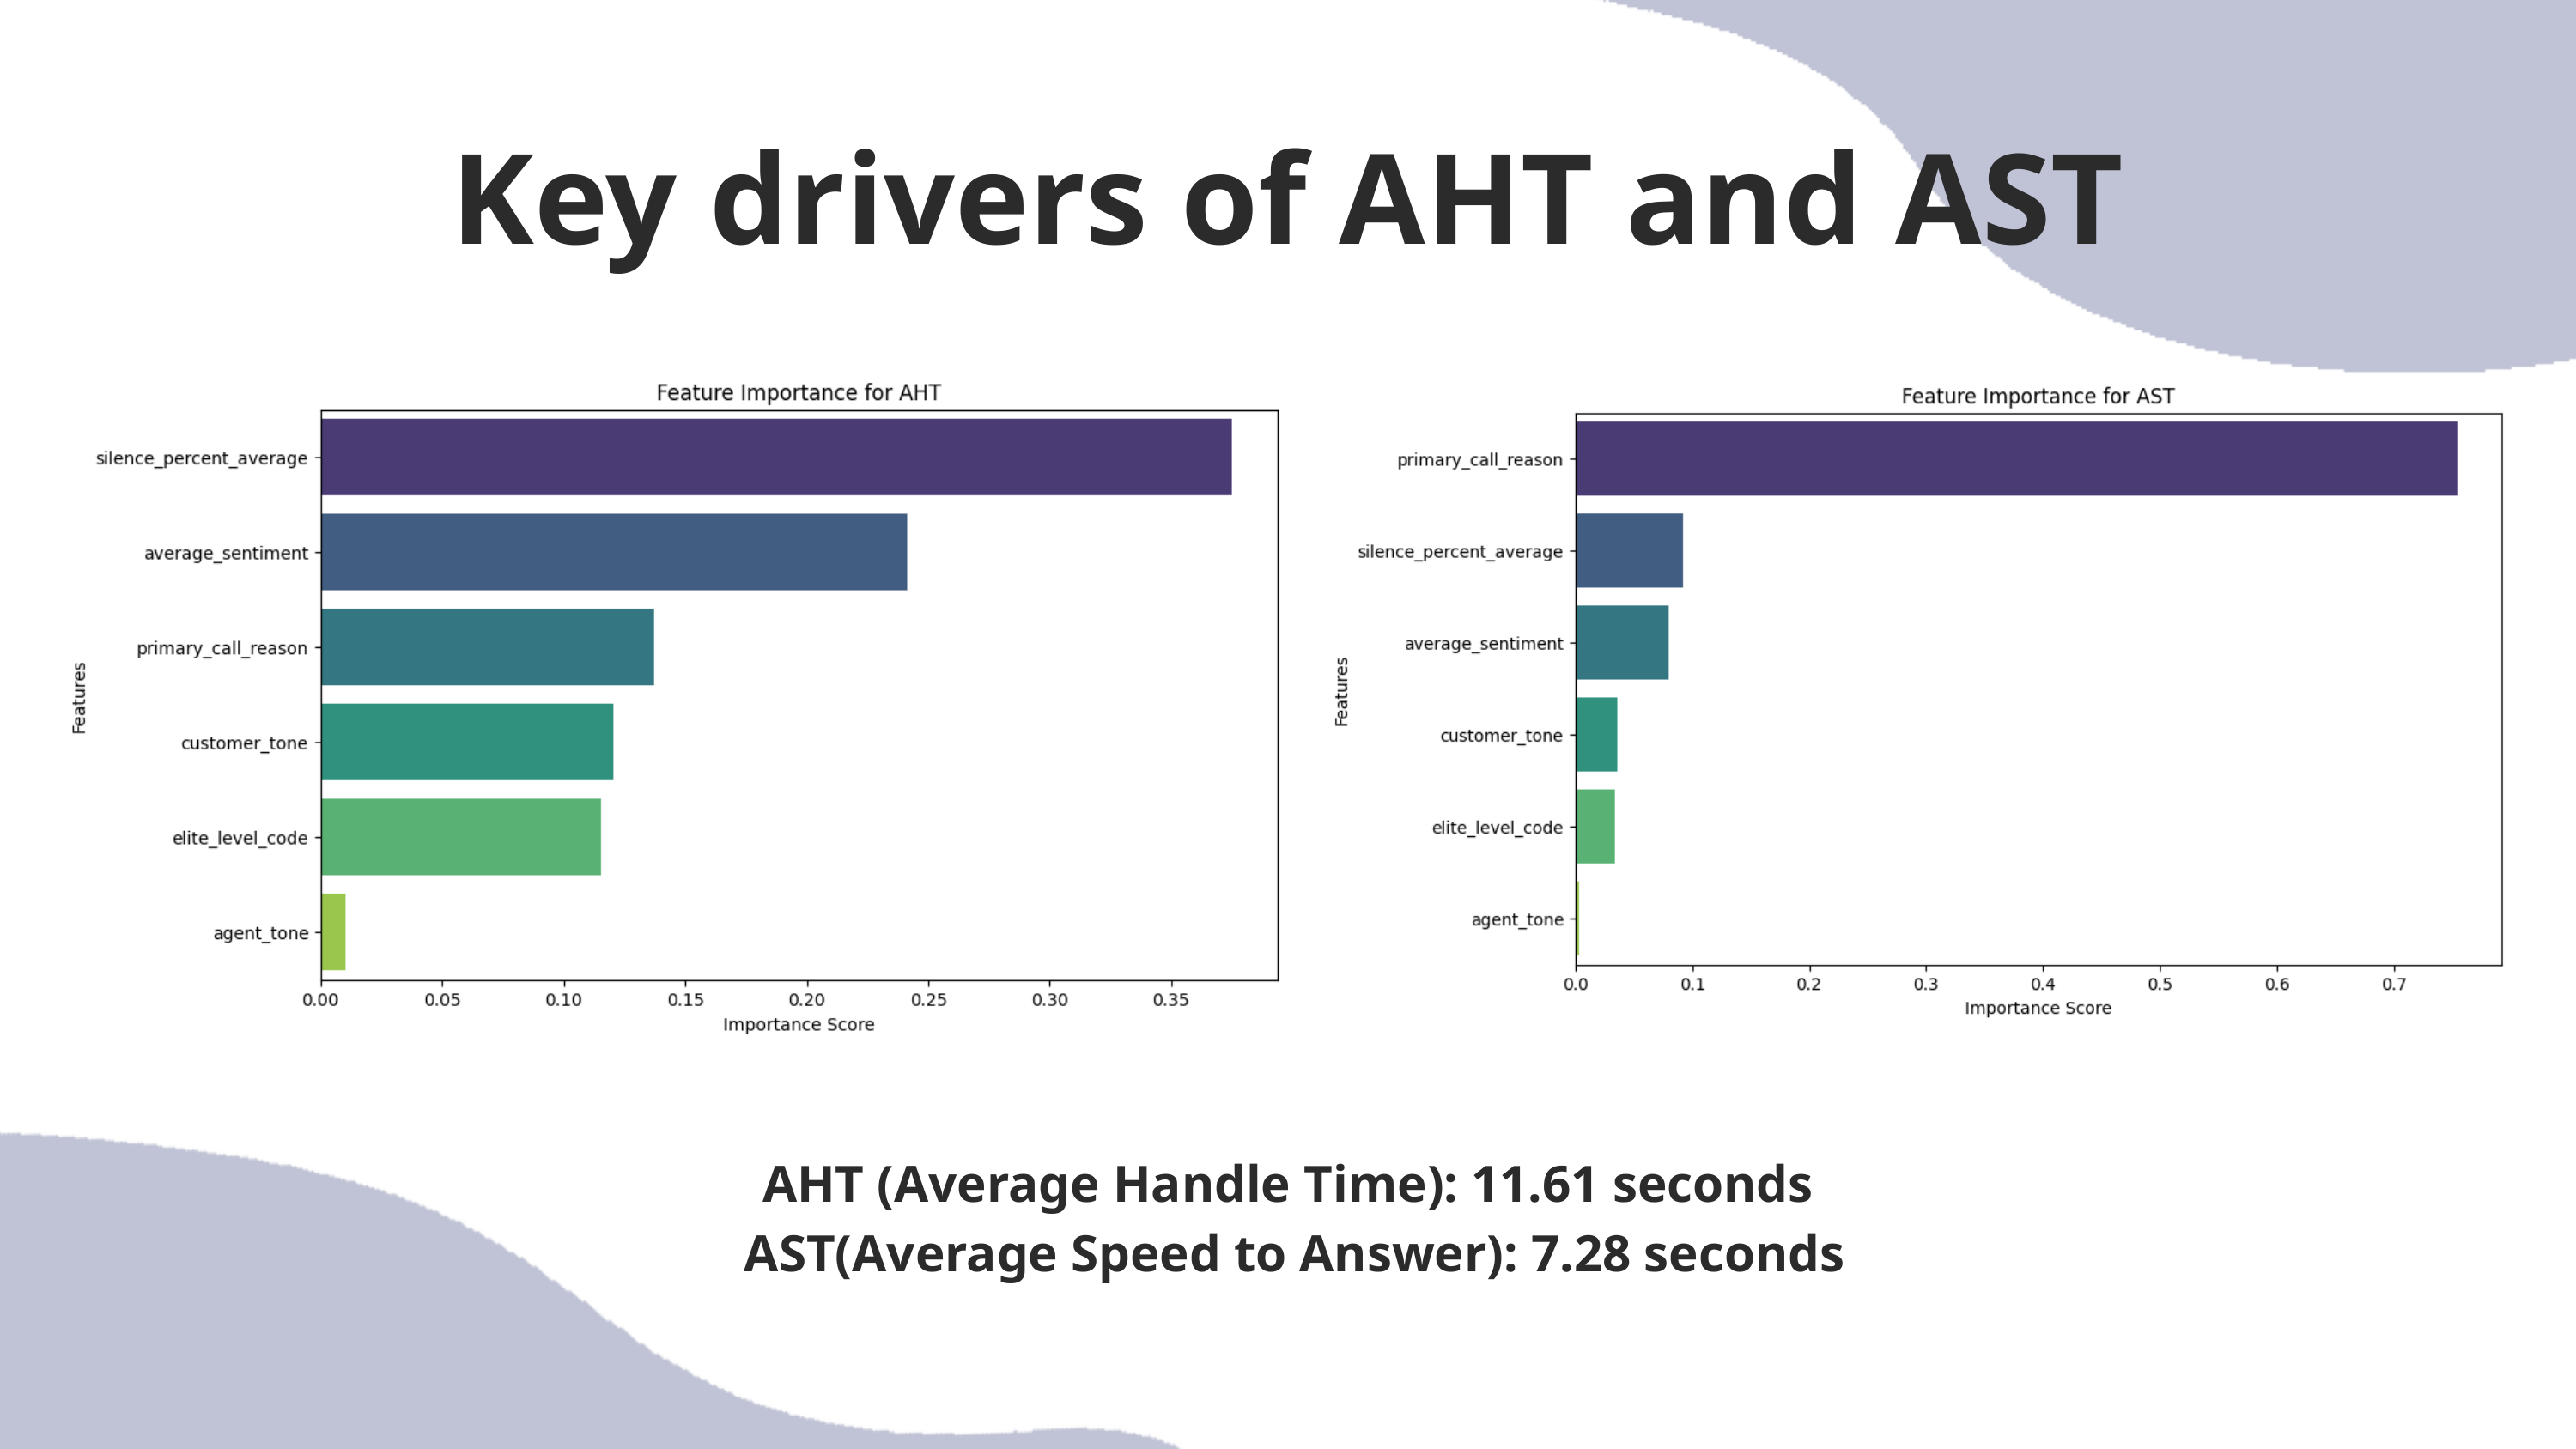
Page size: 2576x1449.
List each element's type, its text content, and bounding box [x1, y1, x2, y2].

text_box Key drivers of AHT and AST [271, 118, 1411, 270]
text_box [1322, 375, 2512, 1028]
picture [1415, 0, 2576, 376]
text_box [714, 1155, 1862, 1379]
text_box [59, 371, 1289, 1046]
picture [0, 888, 1063, 1449]
